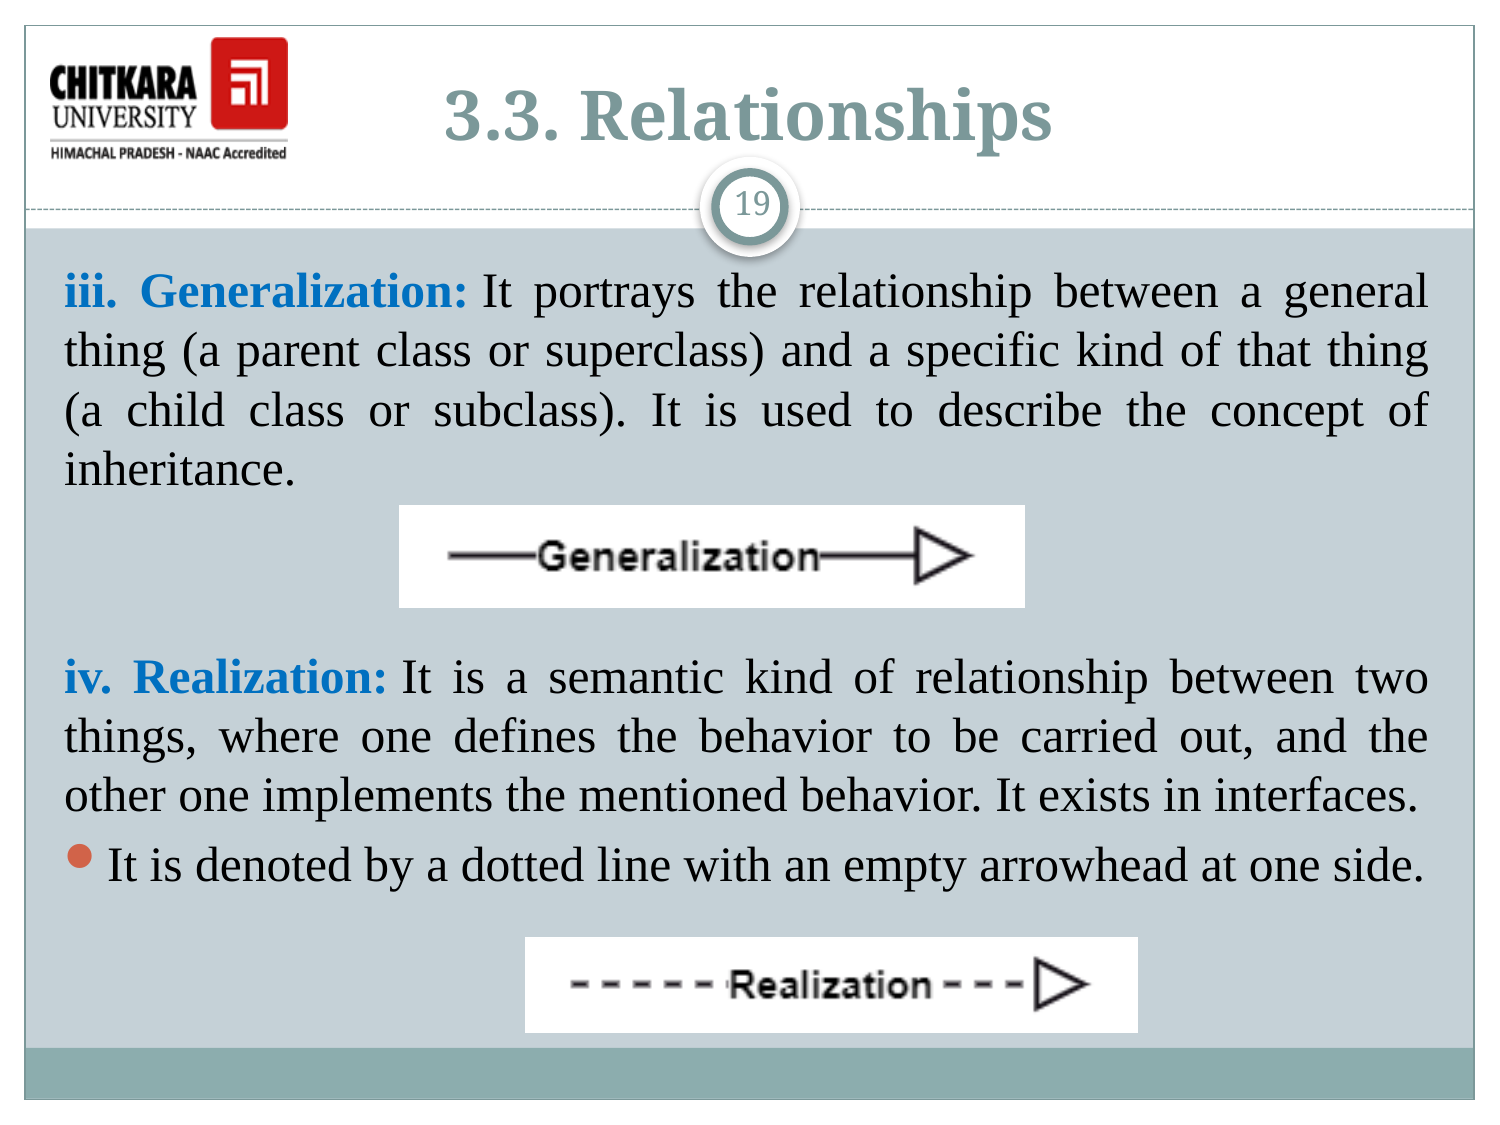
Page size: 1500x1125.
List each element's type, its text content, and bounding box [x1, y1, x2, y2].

picture [399, 505, 1026, 608]
title 3.3. Relationships [289, 37, 1450, 162]
picture [49, 37, 288, 163]
picture [524, 937, 1138, 1034]
list iii. Generalization: It portrays the relationship between a general thing (a parent class or superclass) and a specific kind of that thing (a child class or subclass). It is used to describe the concept of inheritance. iv. Realization: It is a semantic kind of relationship between two things, where one defines the behavior to be carried out, and the other one implements the mentioned behavior. It exists in interfaces. It is denoted by a dotted line with an empty arrowhead at one side. [49, 250, 1445, 1001]
slide_number 19 [715, 168, 791, 241]
